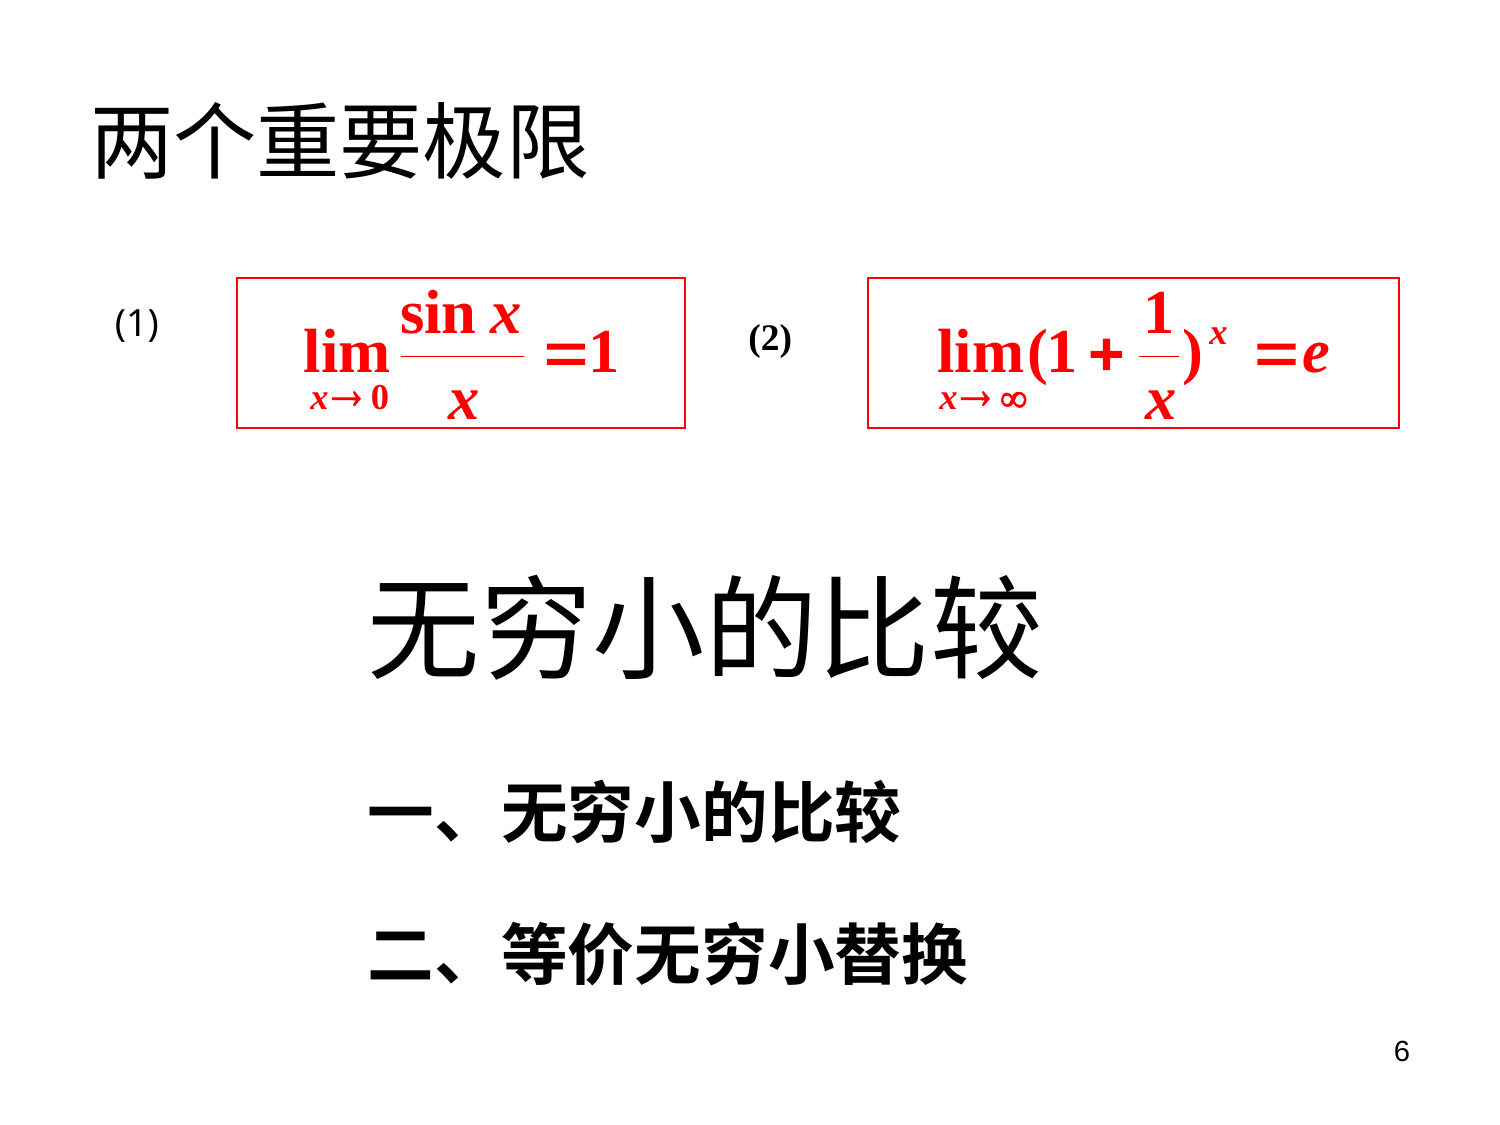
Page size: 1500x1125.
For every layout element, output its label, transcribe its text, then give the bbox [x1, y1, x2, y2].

title 两个重要极限 [74, 44, 1426, 233]
text_box 二、等价无穷小替换 [352, 905, 1015, 1000]
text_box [100, 278, 684, 428]
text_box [733, 278, 1399, 428]
text_box 无穷小的比较 [353, 550, 1058, 701]
slide_number 6 [1074, 1024, 1426, 1103]
text_box 一、无穷小的比较 [352, 763, 932, 858]
